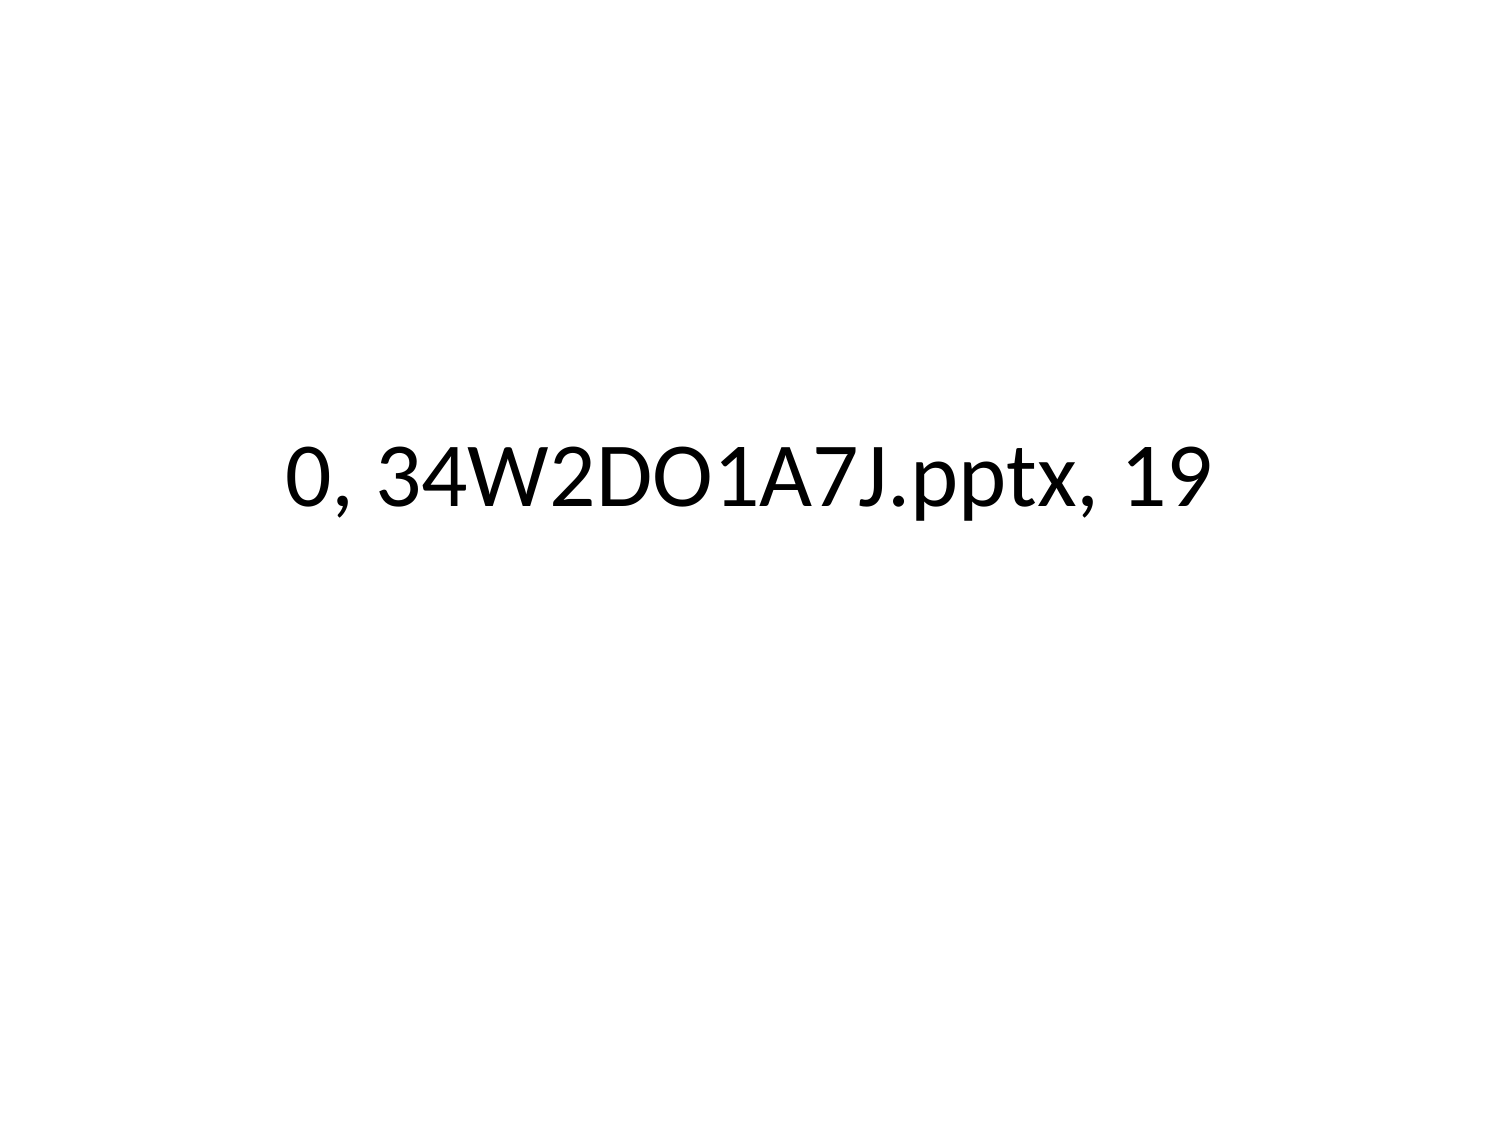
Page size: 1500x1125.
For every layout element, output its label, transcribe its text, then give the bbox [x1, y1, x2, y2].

title 0, 34W2DO1A7J.pptx, 19 [112, 349, 1388, 591]
